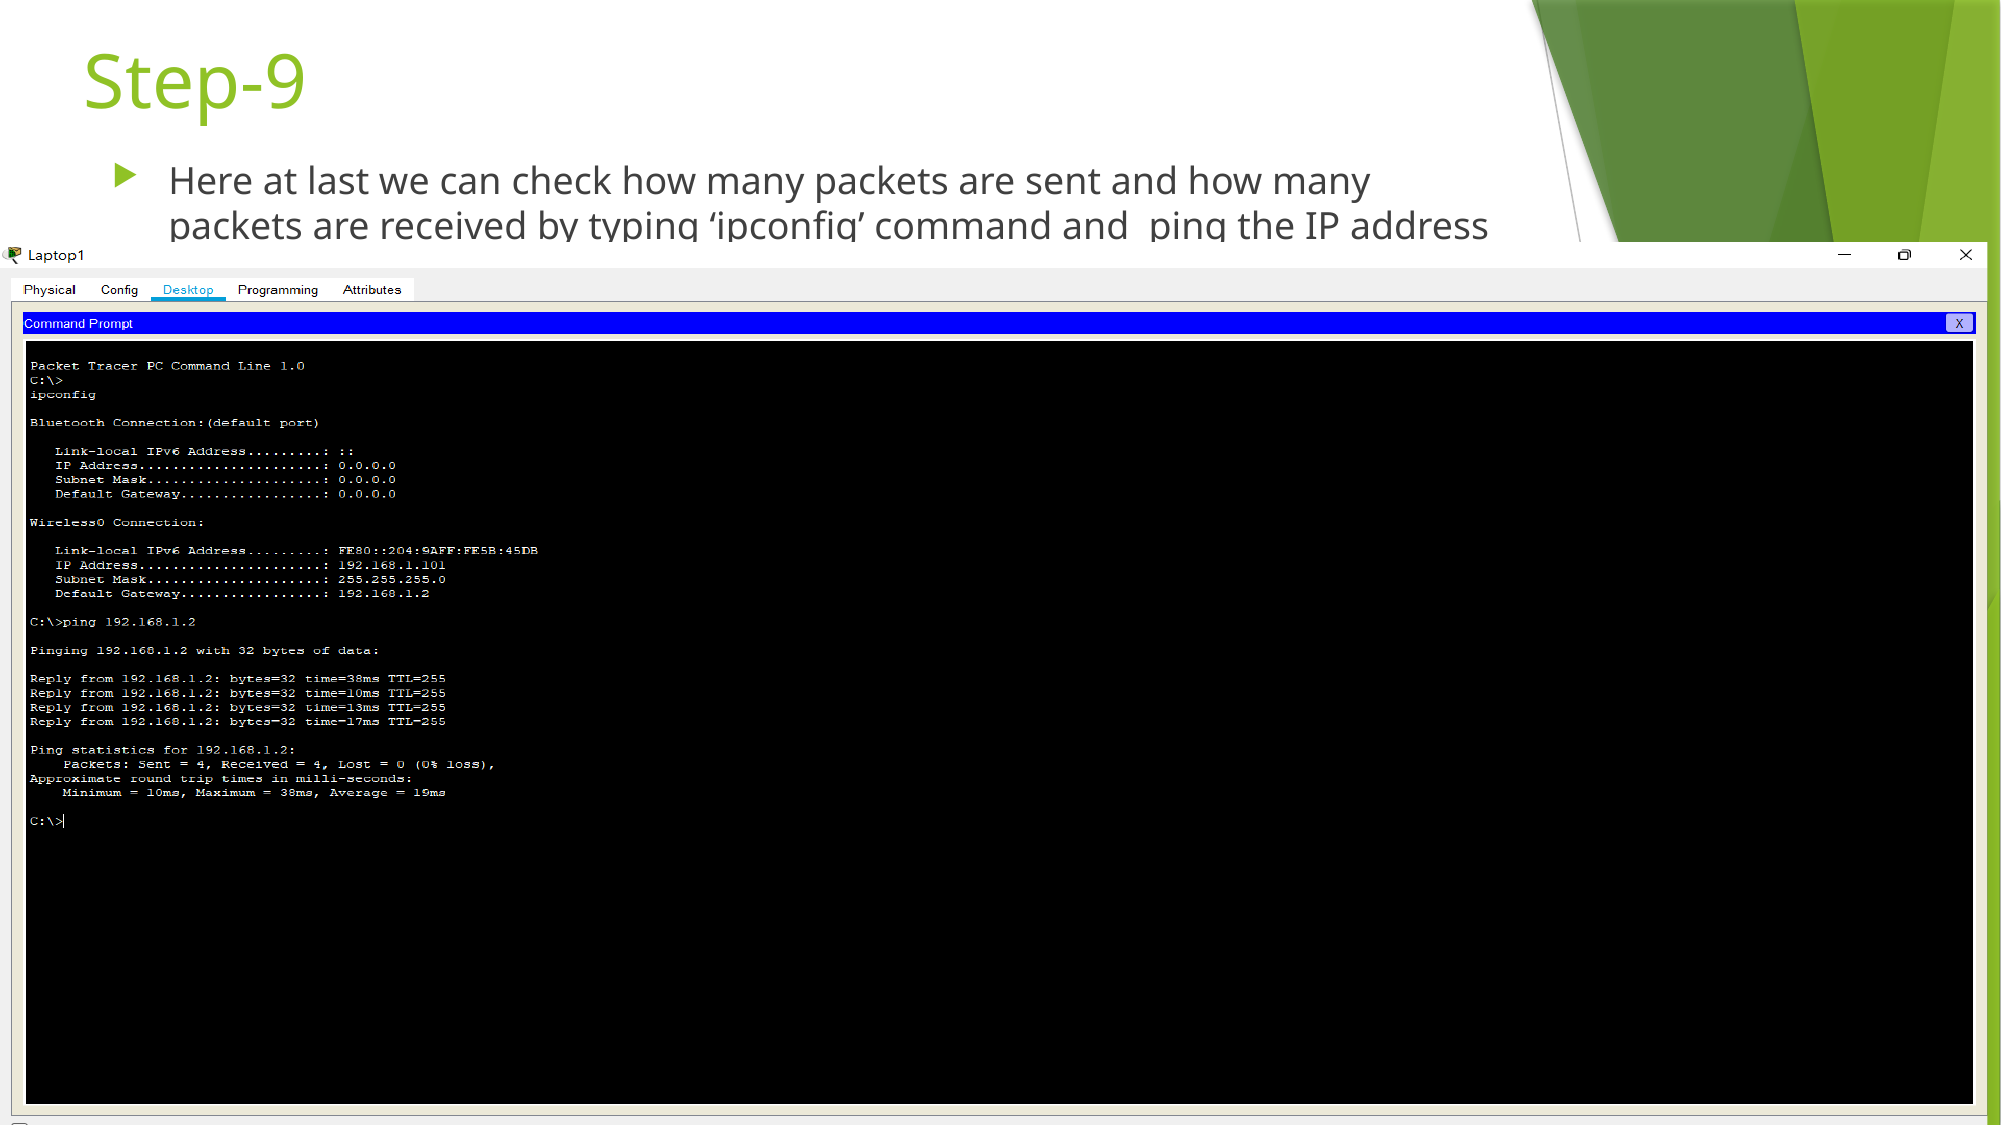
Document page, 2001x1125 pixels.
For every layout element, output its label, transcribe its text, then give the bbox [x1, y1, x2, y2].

picture [0, 241, 1988, 1125]
list Here at last we can check how many packets are sent and how many packets are received by typing ‘ipconfig’ command and ping the IP address [97, 149, 1508, 239]
title Step-9 [68, 25, 1480, 239]
